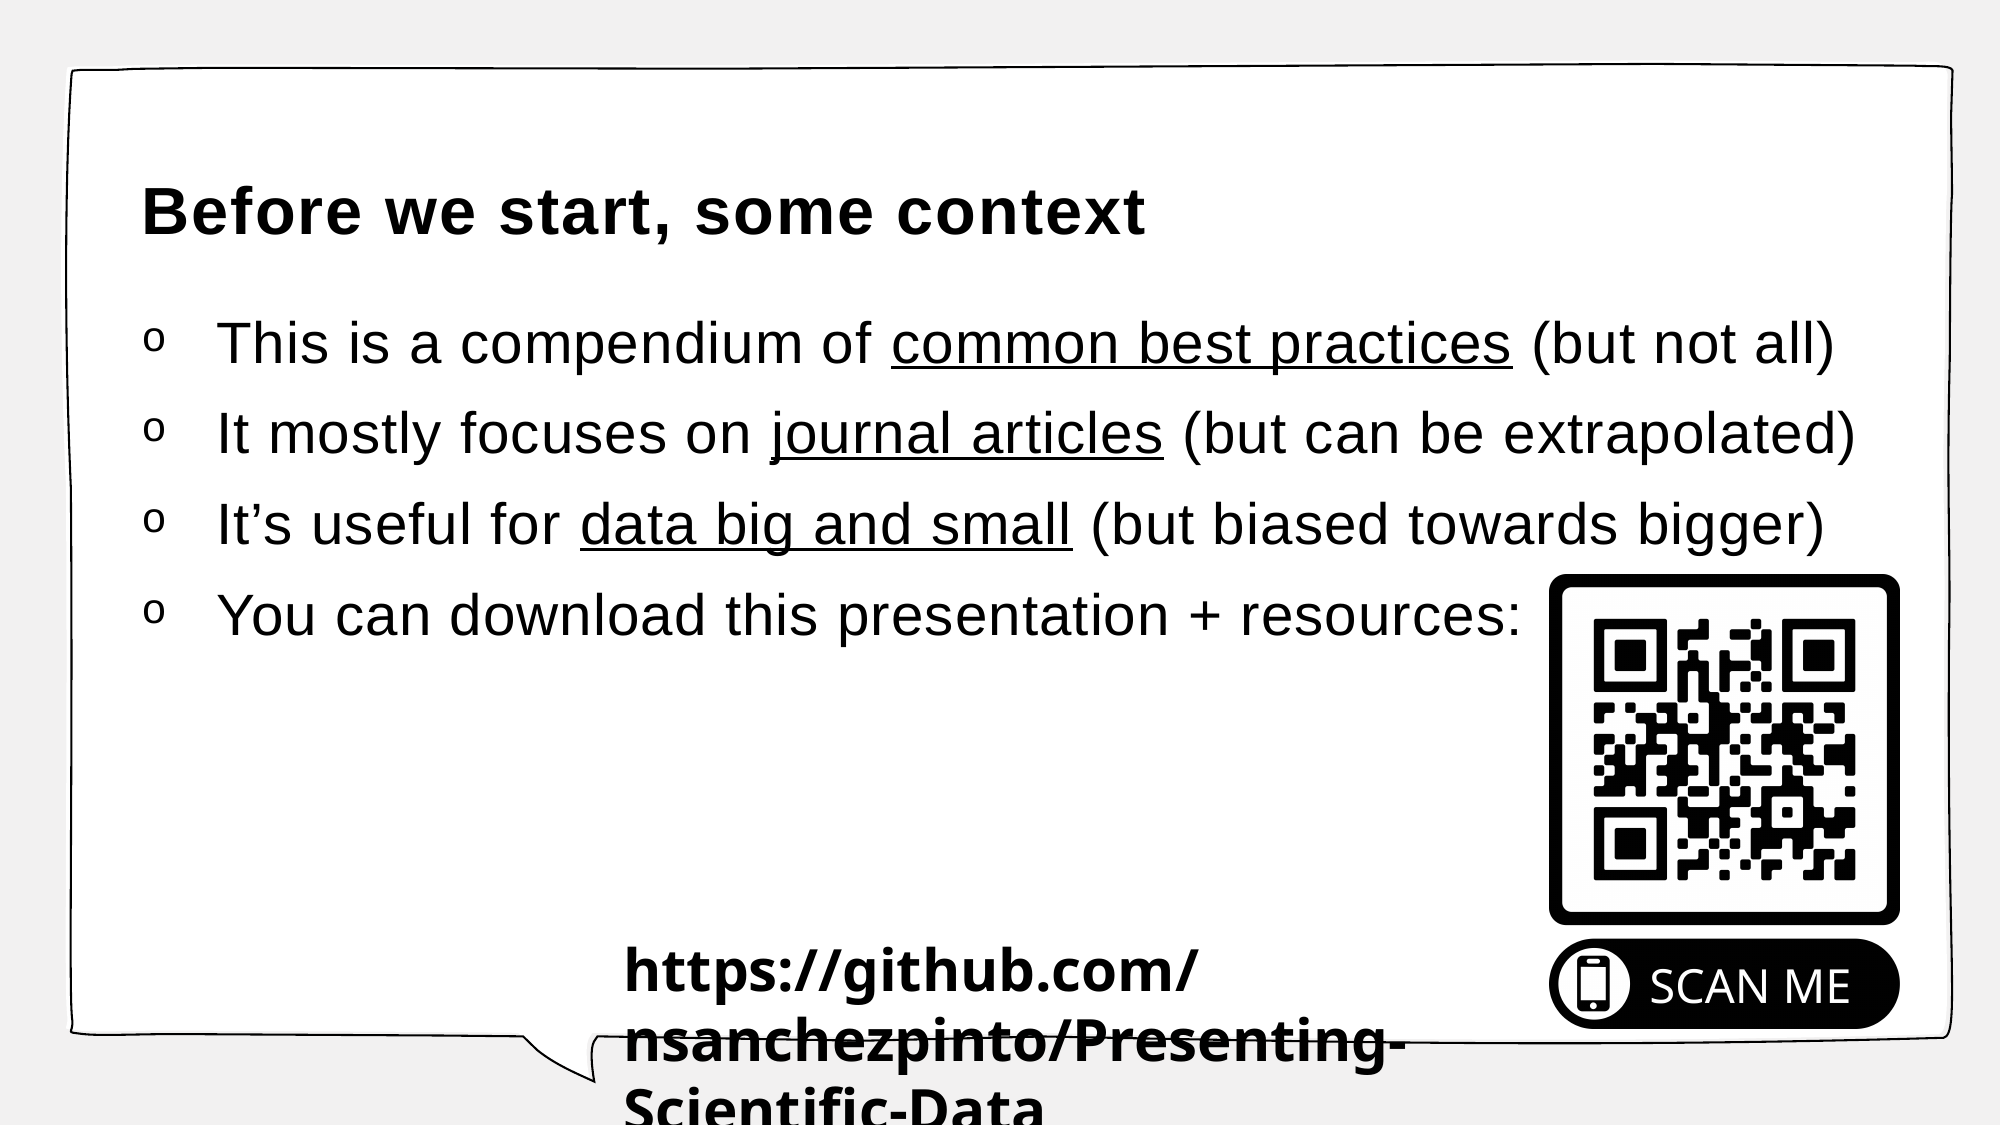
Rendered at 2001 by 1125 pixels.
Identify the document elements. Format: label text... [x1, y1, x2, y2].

text_box https://github.com/nsanchezpinto/Presenting-Scientific-Data [608, 925, 1609, 1125]
picture [1549, 574, 1900, 1029]
title Before we start, some context [126, 91, 1863, 297]
list This is a compendium of common best practices (but not all) It mostly focuses on journal articles (but can be extrapolated) It’s useful for data big and small (but biased towards bigger) You can download this presentation + resources: [126, 297, 1940, 926]
